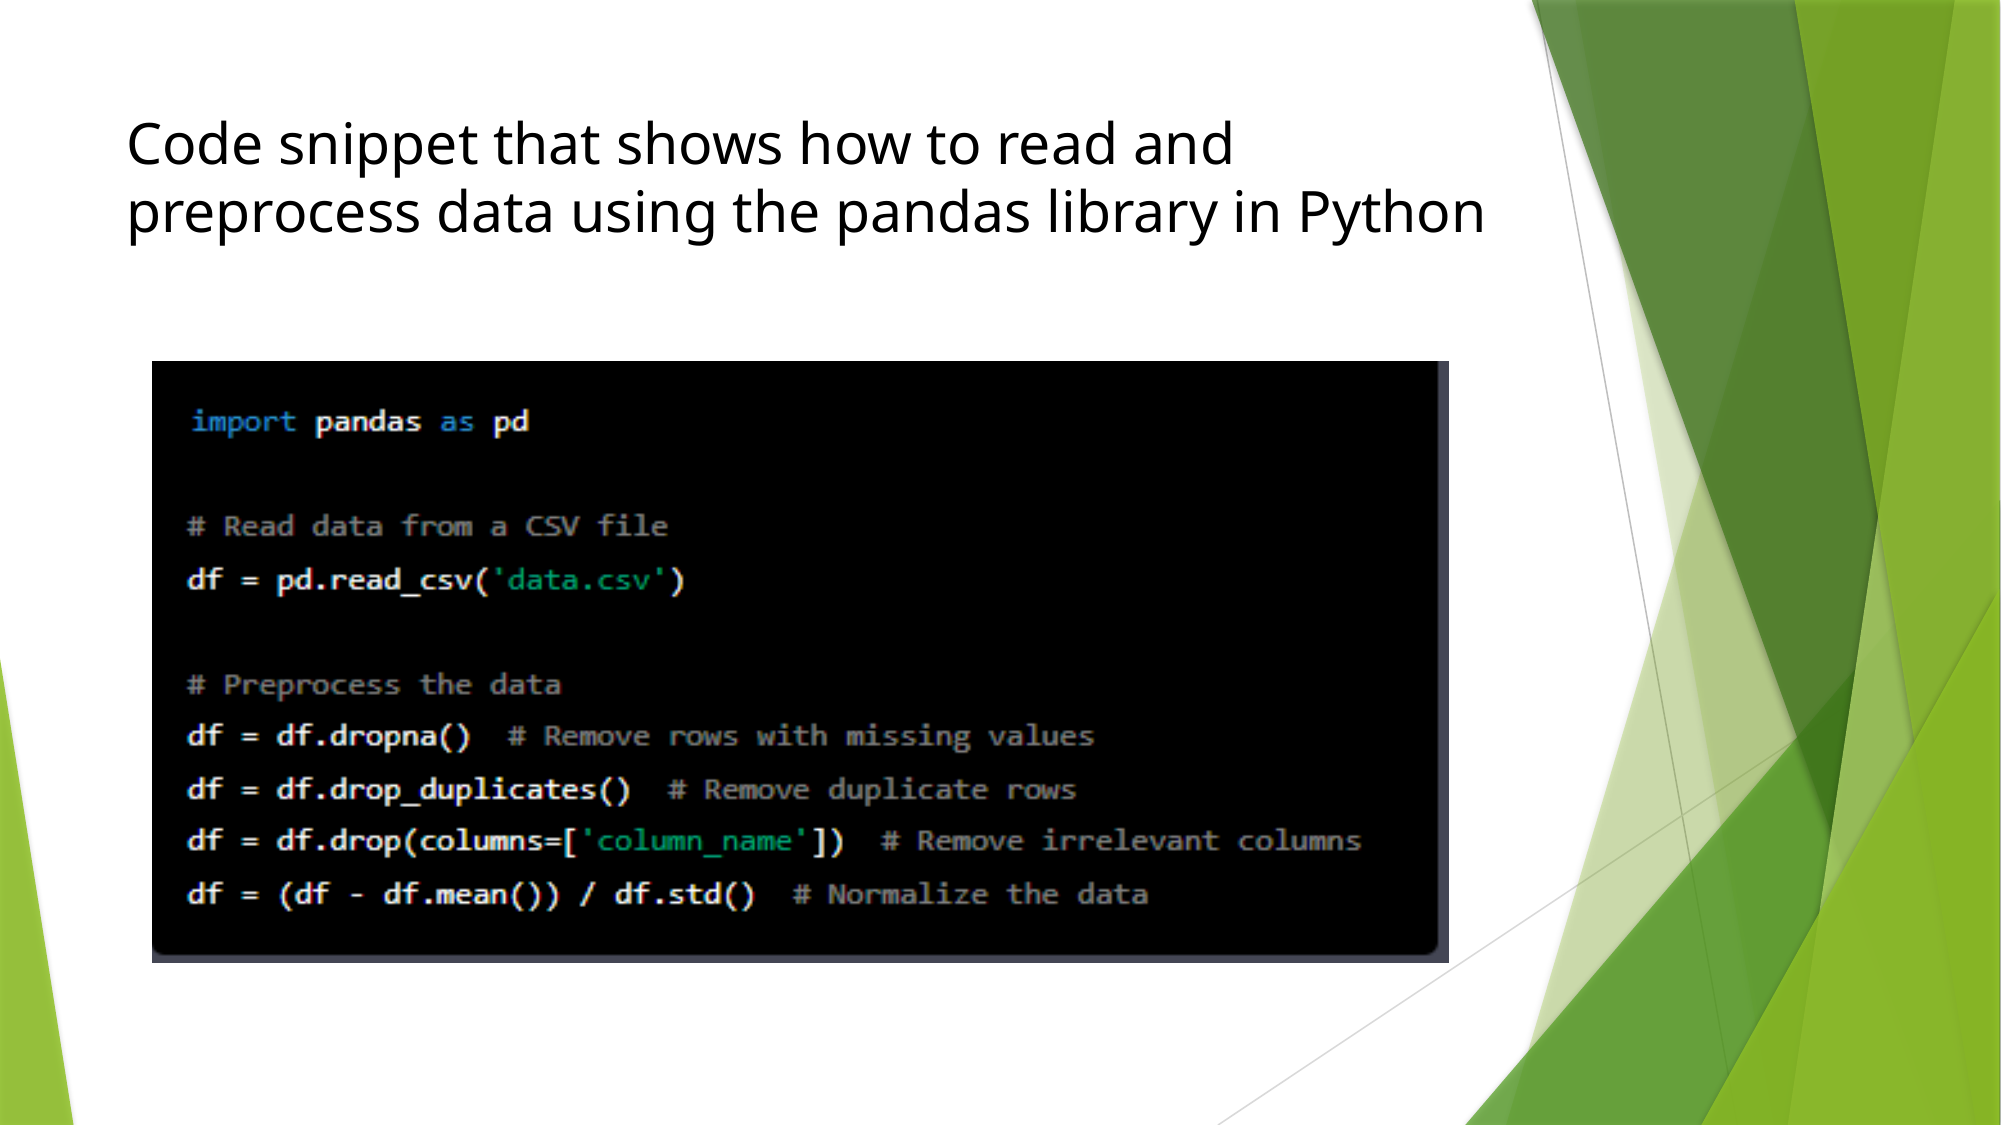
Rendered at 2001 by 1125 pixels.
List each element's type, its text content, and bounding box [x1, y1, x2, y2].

title Code snippet that shows how to read and preprocess data using the pandas library in Python [111, 99, 1522, 317]
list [151, 360, 1449, 963]
